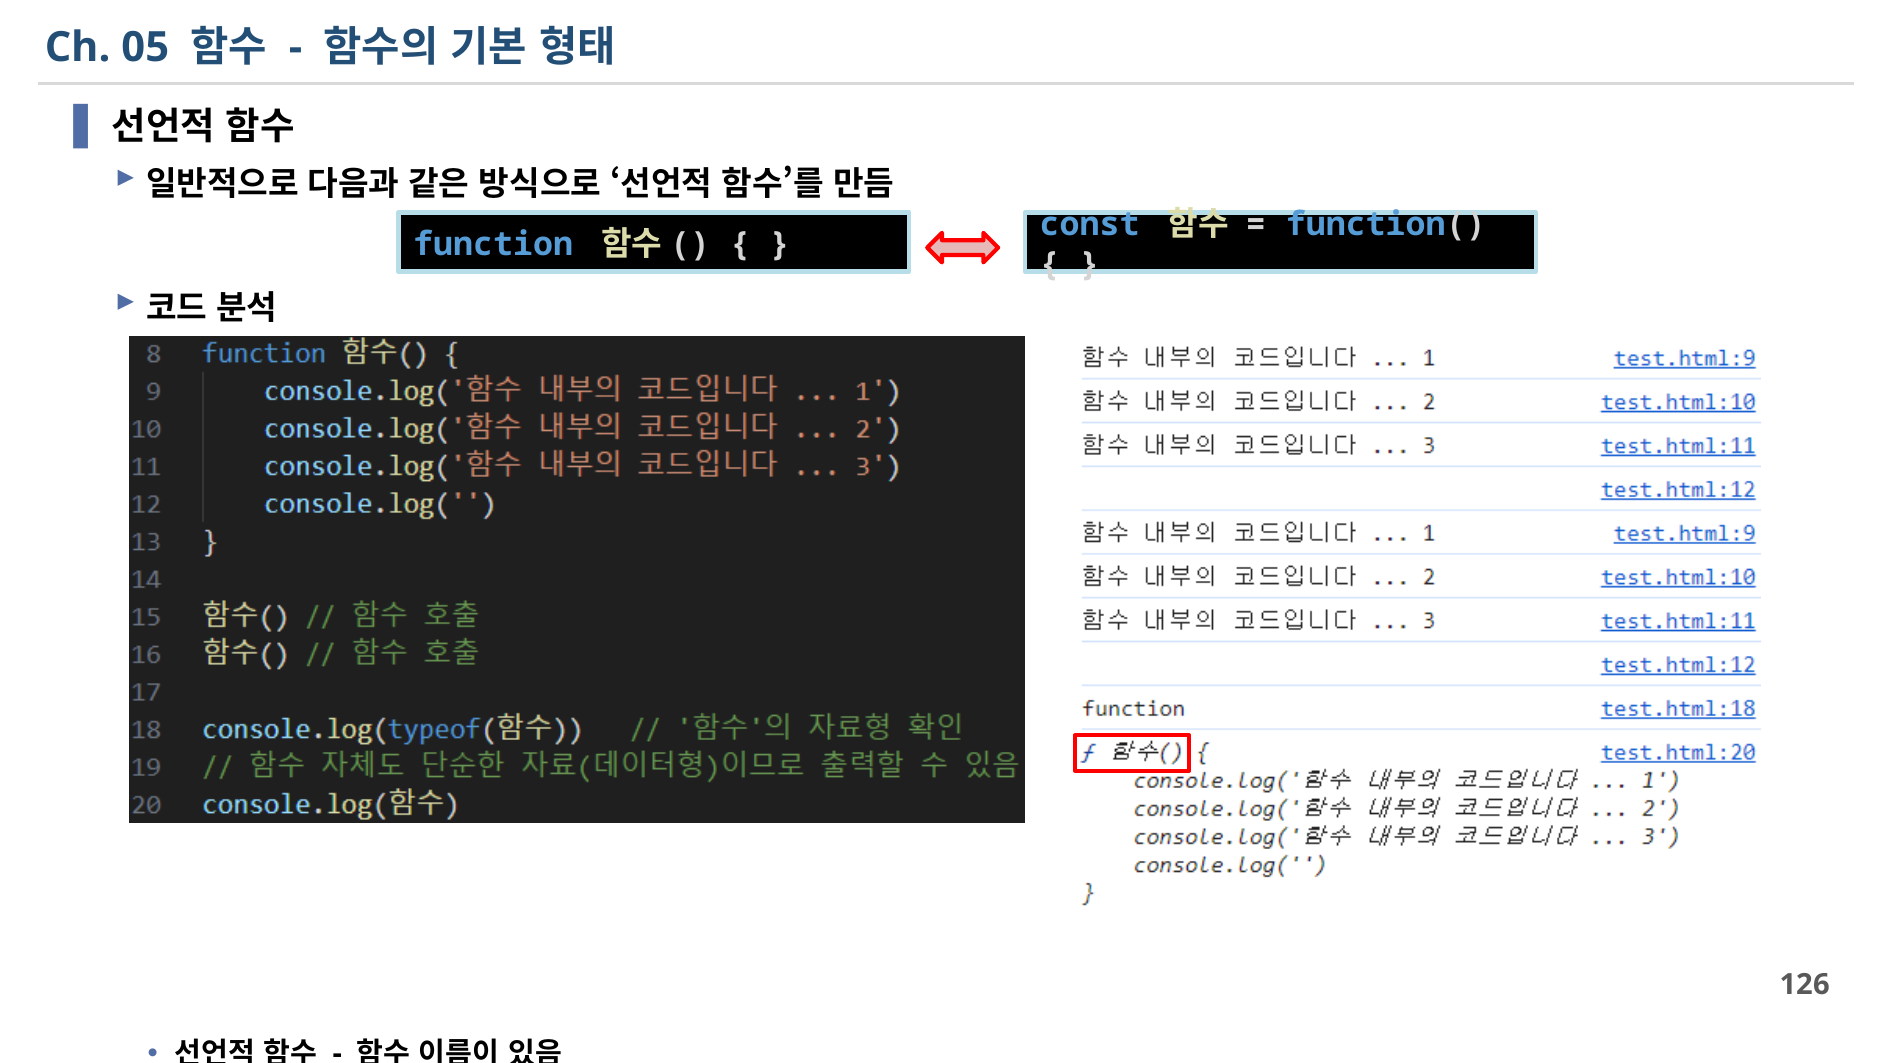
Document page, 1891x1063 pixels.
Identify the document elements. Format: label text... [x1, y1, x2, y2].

picture [1079, 335, 1761, 911]
text_box function 함수() { } [396, 210, 911, 274]
title Ch. 05 함수 - 함수의 기본 형태 [29, 11, 1809, 78]
list 선언적 함수 일반적으로 다음과 같은 방식으로 ‘선언적 함수’를 만듬 코드 분석 선언적 함수 - 함수 이름이 있음 선언적 함수와 익명 함수의 차이는 나중에 살펴 보겠음 [43, 94, 1845, 382]
text_box const 함수 = function() { } [1023, 210, 1538, 274]
picture [129, 335, 1026, 823]
text_box [925, 230, 1001, 265]
slide_number 126 [1703, 956, 1845, 1014]
